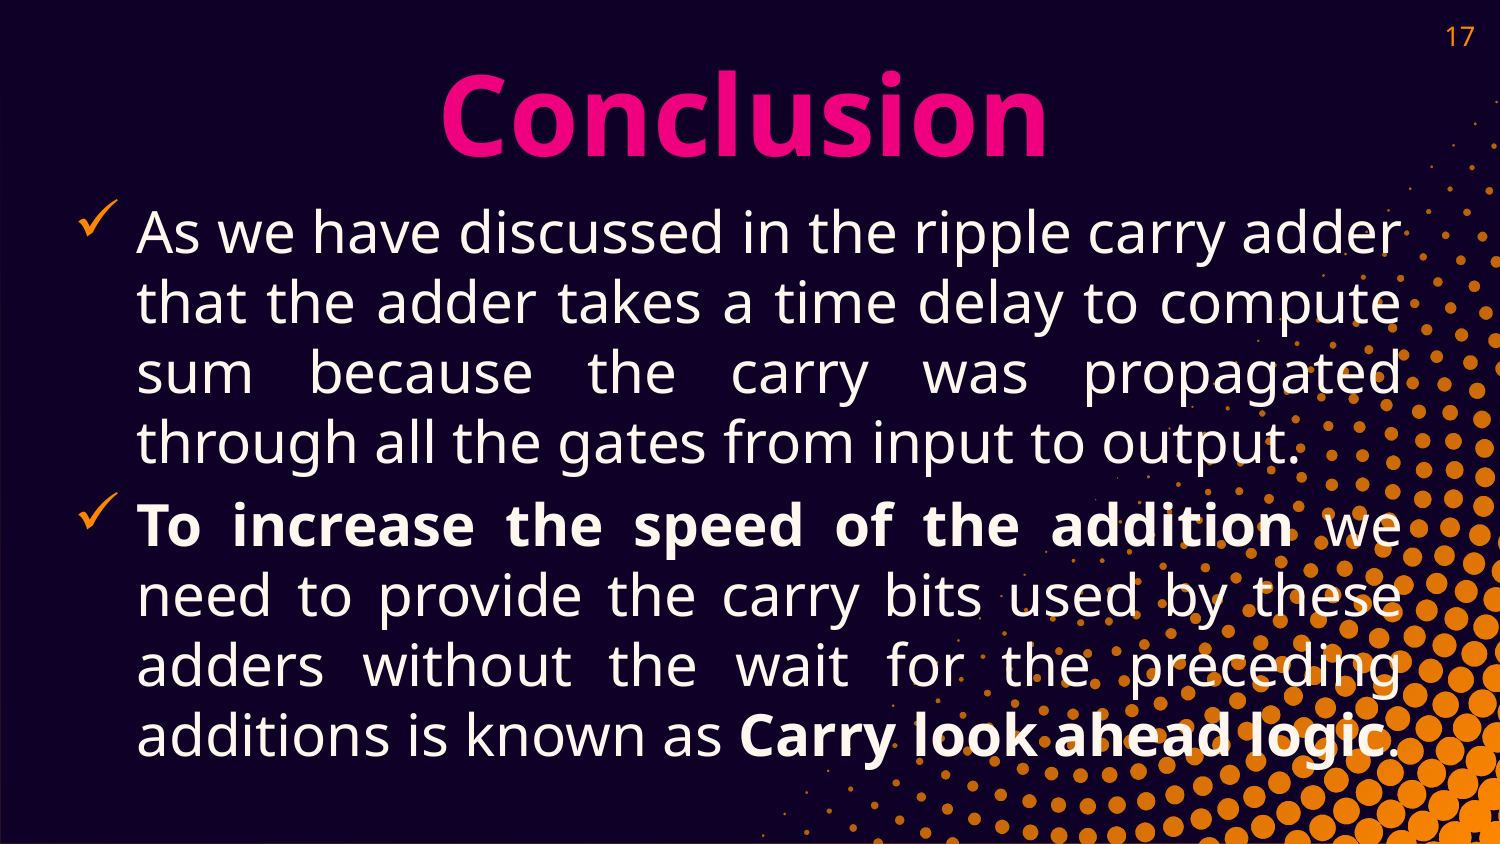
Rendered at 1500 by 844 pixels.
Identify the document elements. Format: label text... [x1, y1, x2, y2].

slide_number 17 [1385, 5, 1476, 71]
list As we have discussed in the ripple carry adder that the adder takes a time delay to compute sum because the carry was propagated through all the gates from input to output. To increase the speed of the addition we need to provide the carry bits used by these adders without the wait for the preceding additions is known as Carry look ahead logic. [61, 195, 1403, 784]
title Conclusion [232, 37, 1259, 179]
